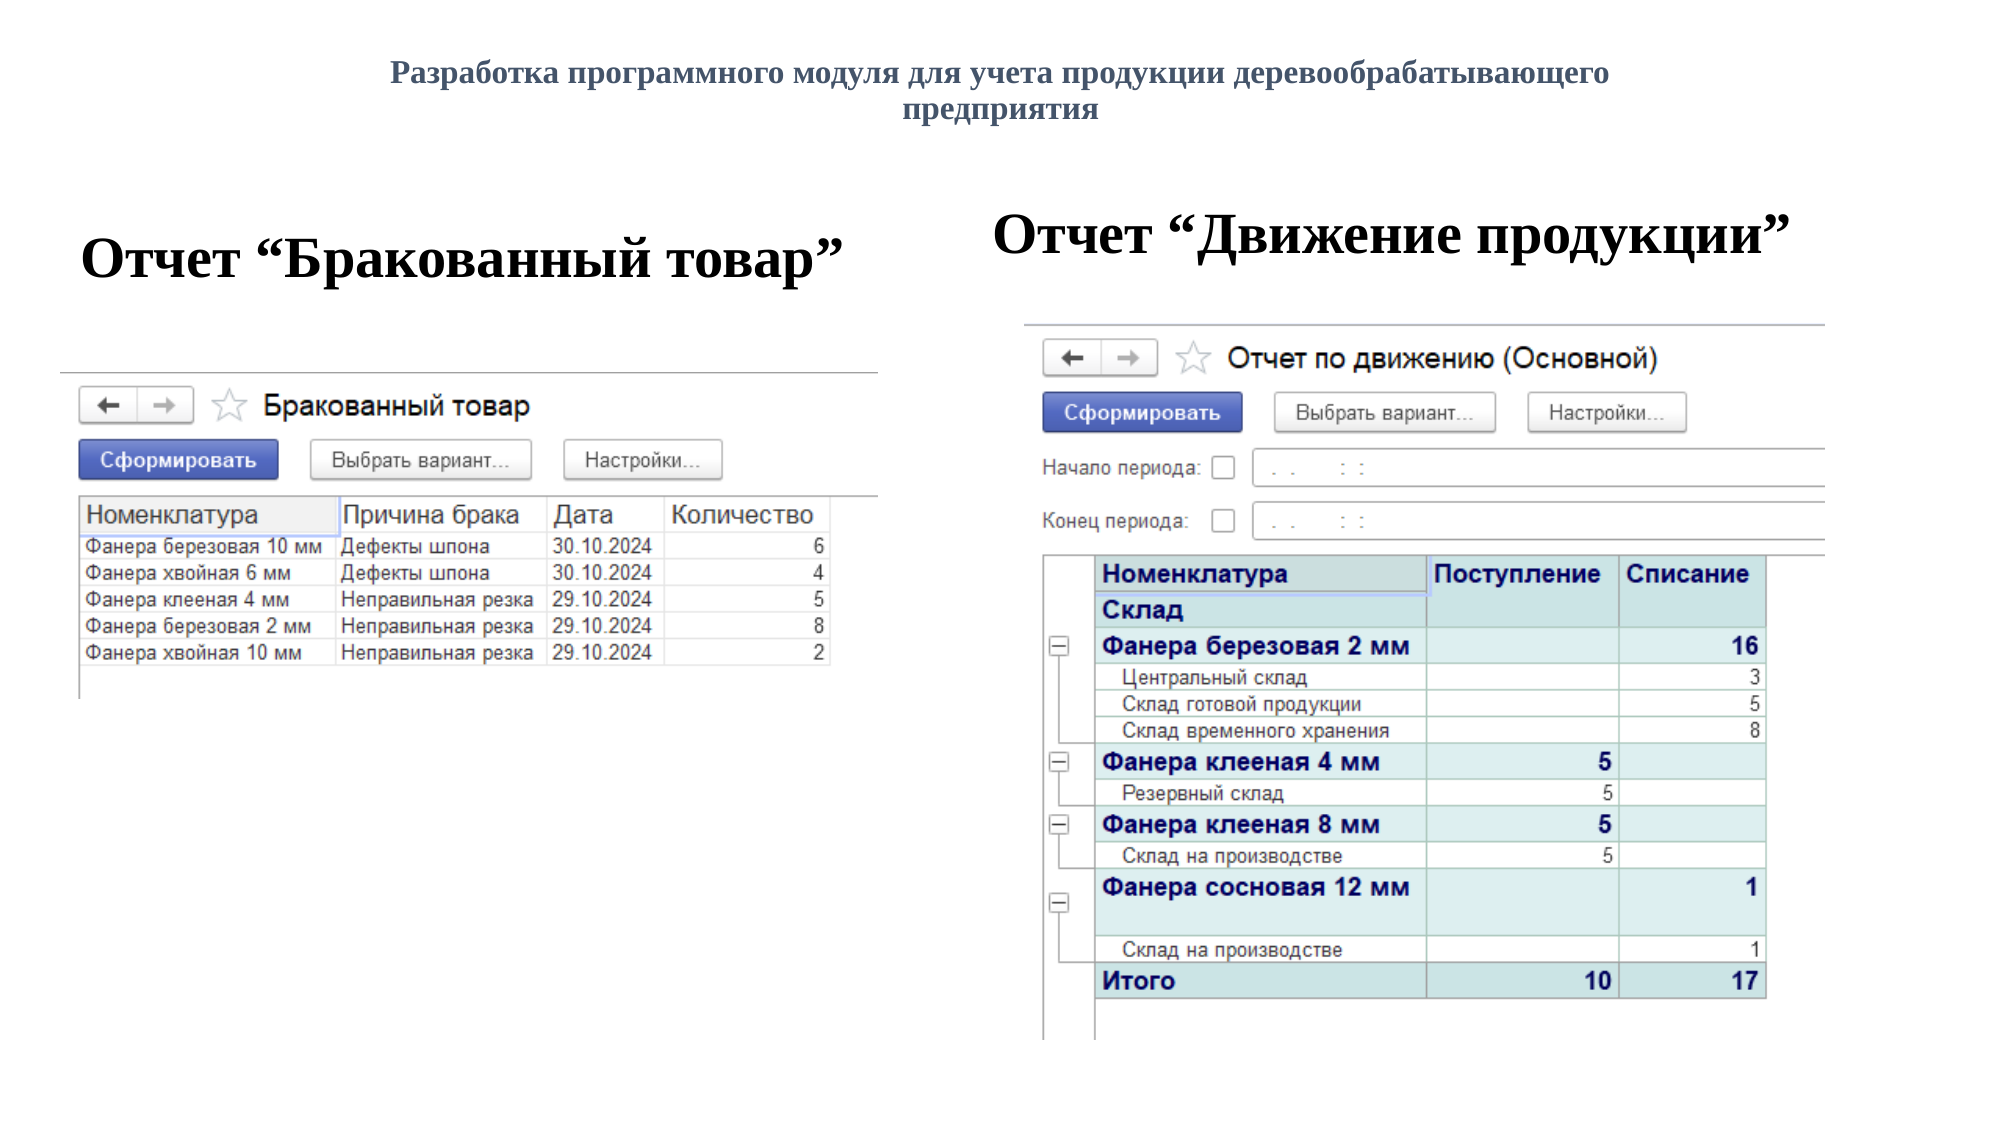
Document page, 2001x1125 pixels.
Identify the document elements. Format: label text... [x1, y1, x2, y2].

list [60, 372, 878, 699]
title Разработка программного модуля для учета продукции деревообрабатывающего предприятия [326, 45, 1675, 138]
picture [1024, 323, 1825, 1040]
text_box Отчет “Бракованный товар” [0, 212, 1000, 297]
text_box Отчет “Движение продукции” [854, 188, 1930, 273]
